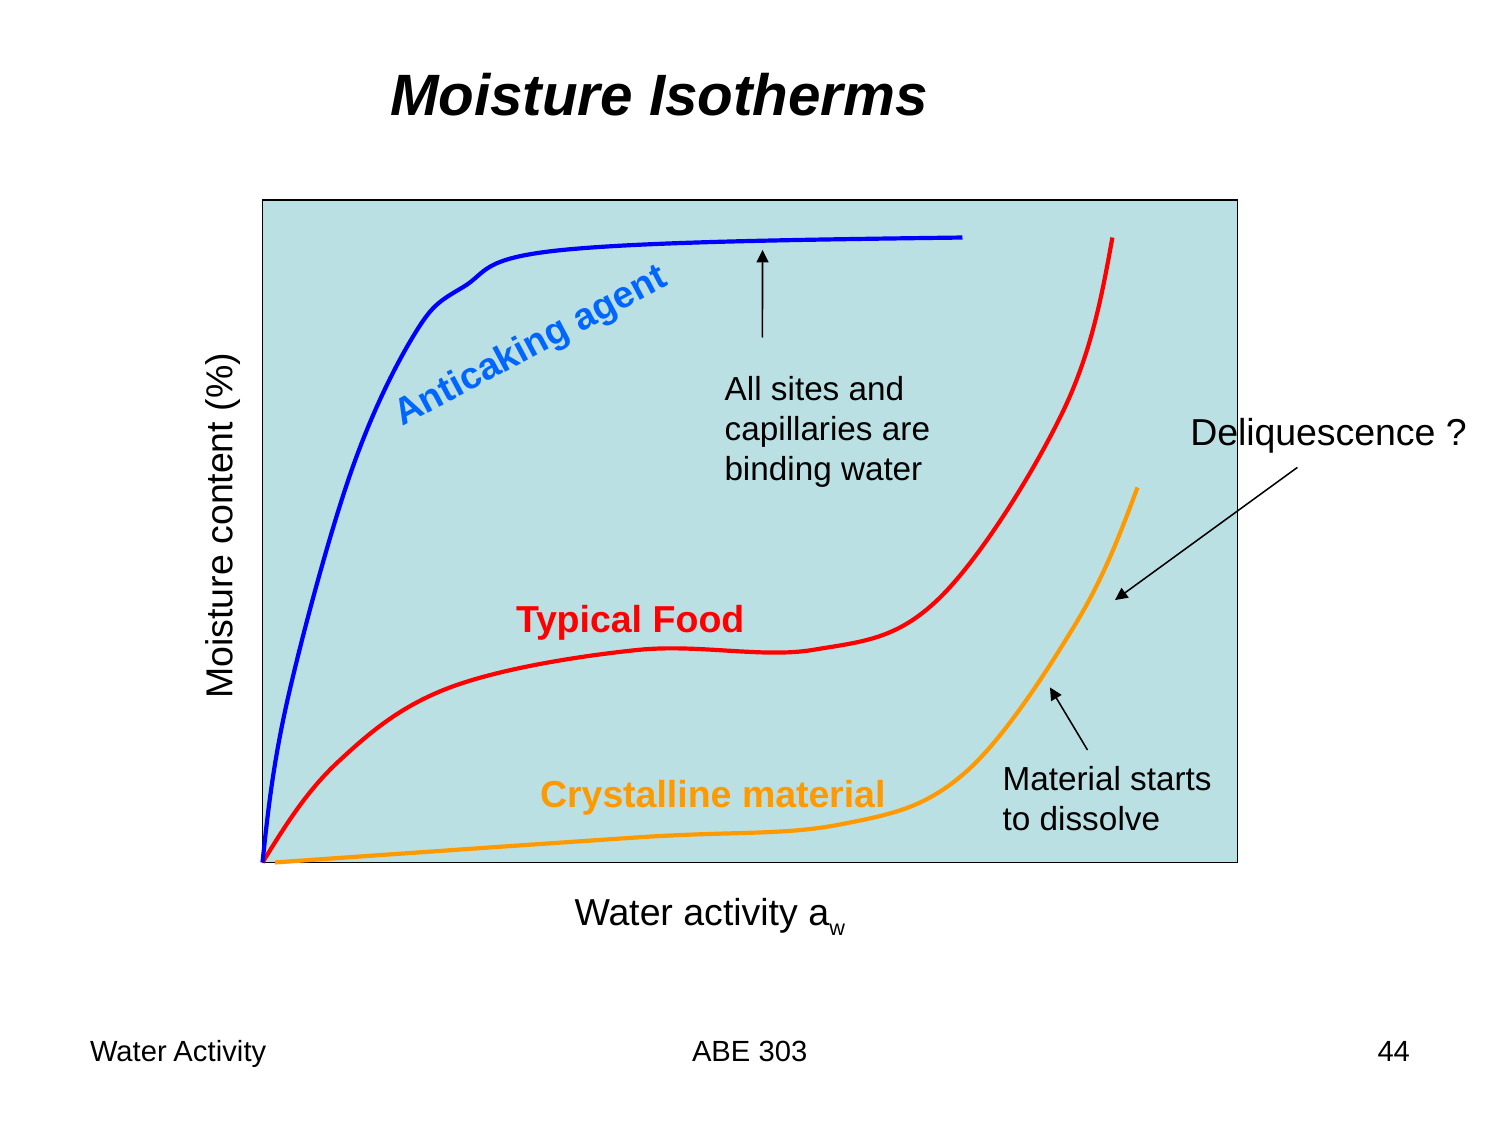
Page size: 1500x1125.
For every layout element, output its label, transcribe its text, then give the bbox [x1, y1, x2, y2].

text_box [709, 249, 955, 496]
text_box Moisture content (%) [187, 338, 248, 714]
text_box Moisture Isotherms [375, 50, 944, 135]
text_box Crystalline material [525, 762, 901, 823]
text_box Anticaking agent [367, 237, 689, 447]
text_box Deliquescence ? [1175, 400, 1482, 461]
text_box [262, 237, 963, 863]
text_box Water activity aw [559, 880, 865, 947]
slide_number 44 [1074, 1024, 1426, 1103]
text_box [275, 487, 1138, 863]
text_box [987, 687, 1228, 846]
text_box [267, 237, 1113, 860]
slide_number Water Activity [74, 1024, 426, 1103]
footer ABE 303 [512, 1024, 988, 1103]
text_box [1115, 467, 1298, 601]
text_box [262, 199, 1238, 863]
text_box Typical Food [504, 587, 760, 648]
